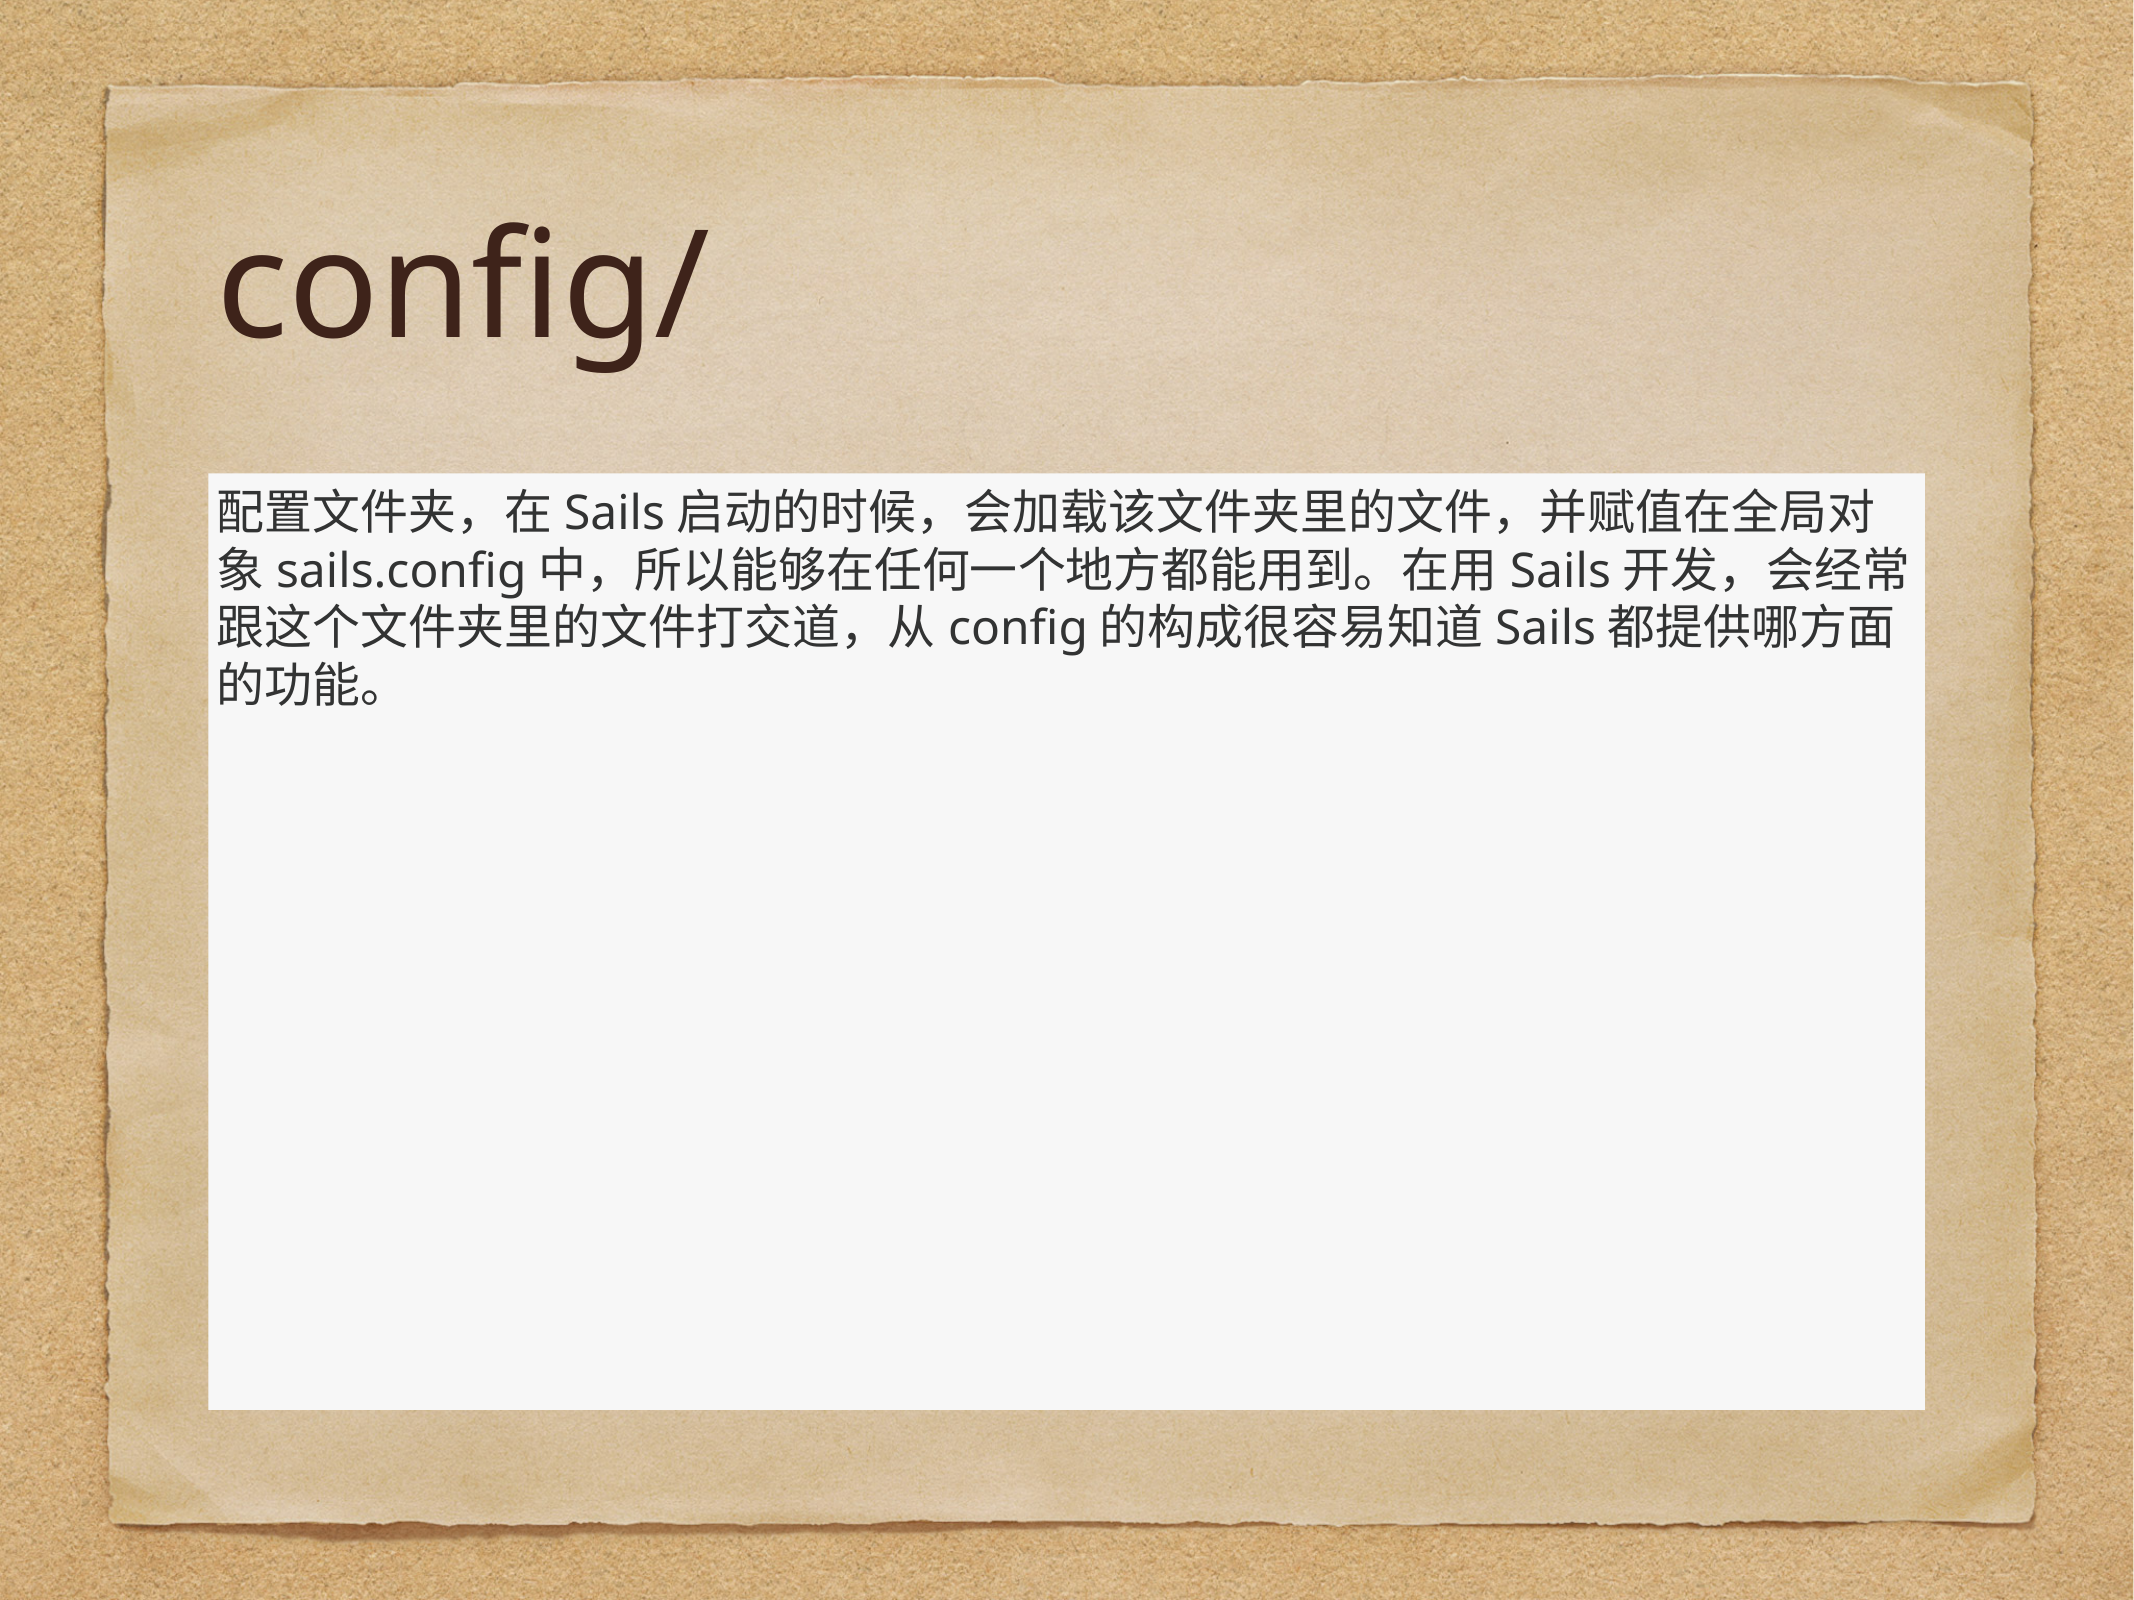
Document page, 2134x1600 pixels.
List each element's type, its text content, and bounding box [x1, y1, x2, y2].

list 配置文件夹，在Sails启动的时候，会加载该文件夹里的文件，并赋值在全局对象sails.config中，所以能够在任何一个地方都能用到。在用Sails开发，会经常跟这个文件夹里的文件打交道，从config的构成很容易知道Sails都提供哪方面的功能。 [207, 472, 1926, 1411]
picture [0, 0, 2134, 1600]
title config/ [207, 103, 1926, 451]
